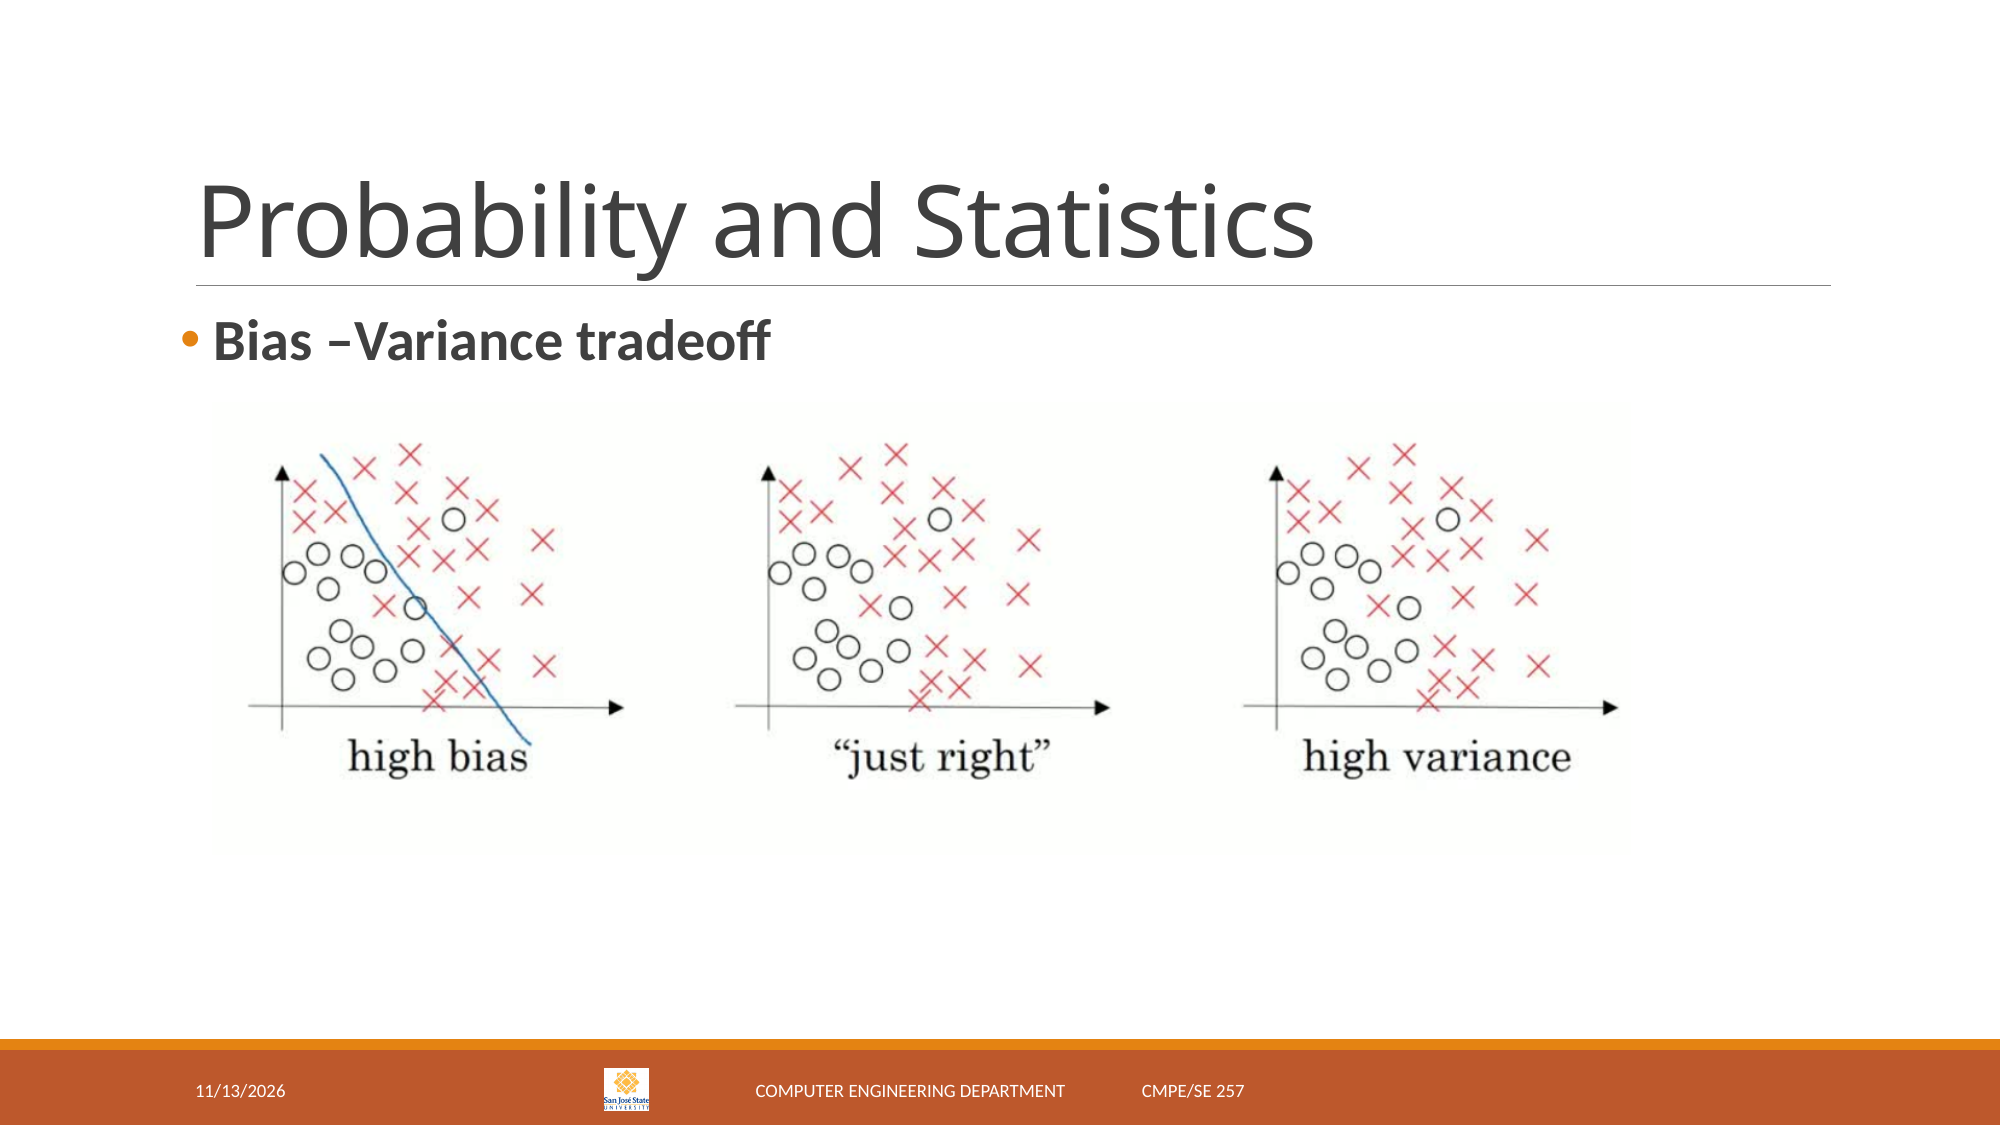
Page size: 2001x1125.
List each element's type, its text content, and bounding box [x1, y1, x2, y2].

picture [211, 401, 1632, 855]
list Bias –Variance tradeoff [180, 302, 1830, 963]
footer Computer Engineering Department CMPE/SE 257 [604, 1059, 1396, 1120]
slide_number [180, 1059, 586, 1120]
title Probability and Statistics [180, 47, 1830, 285]
